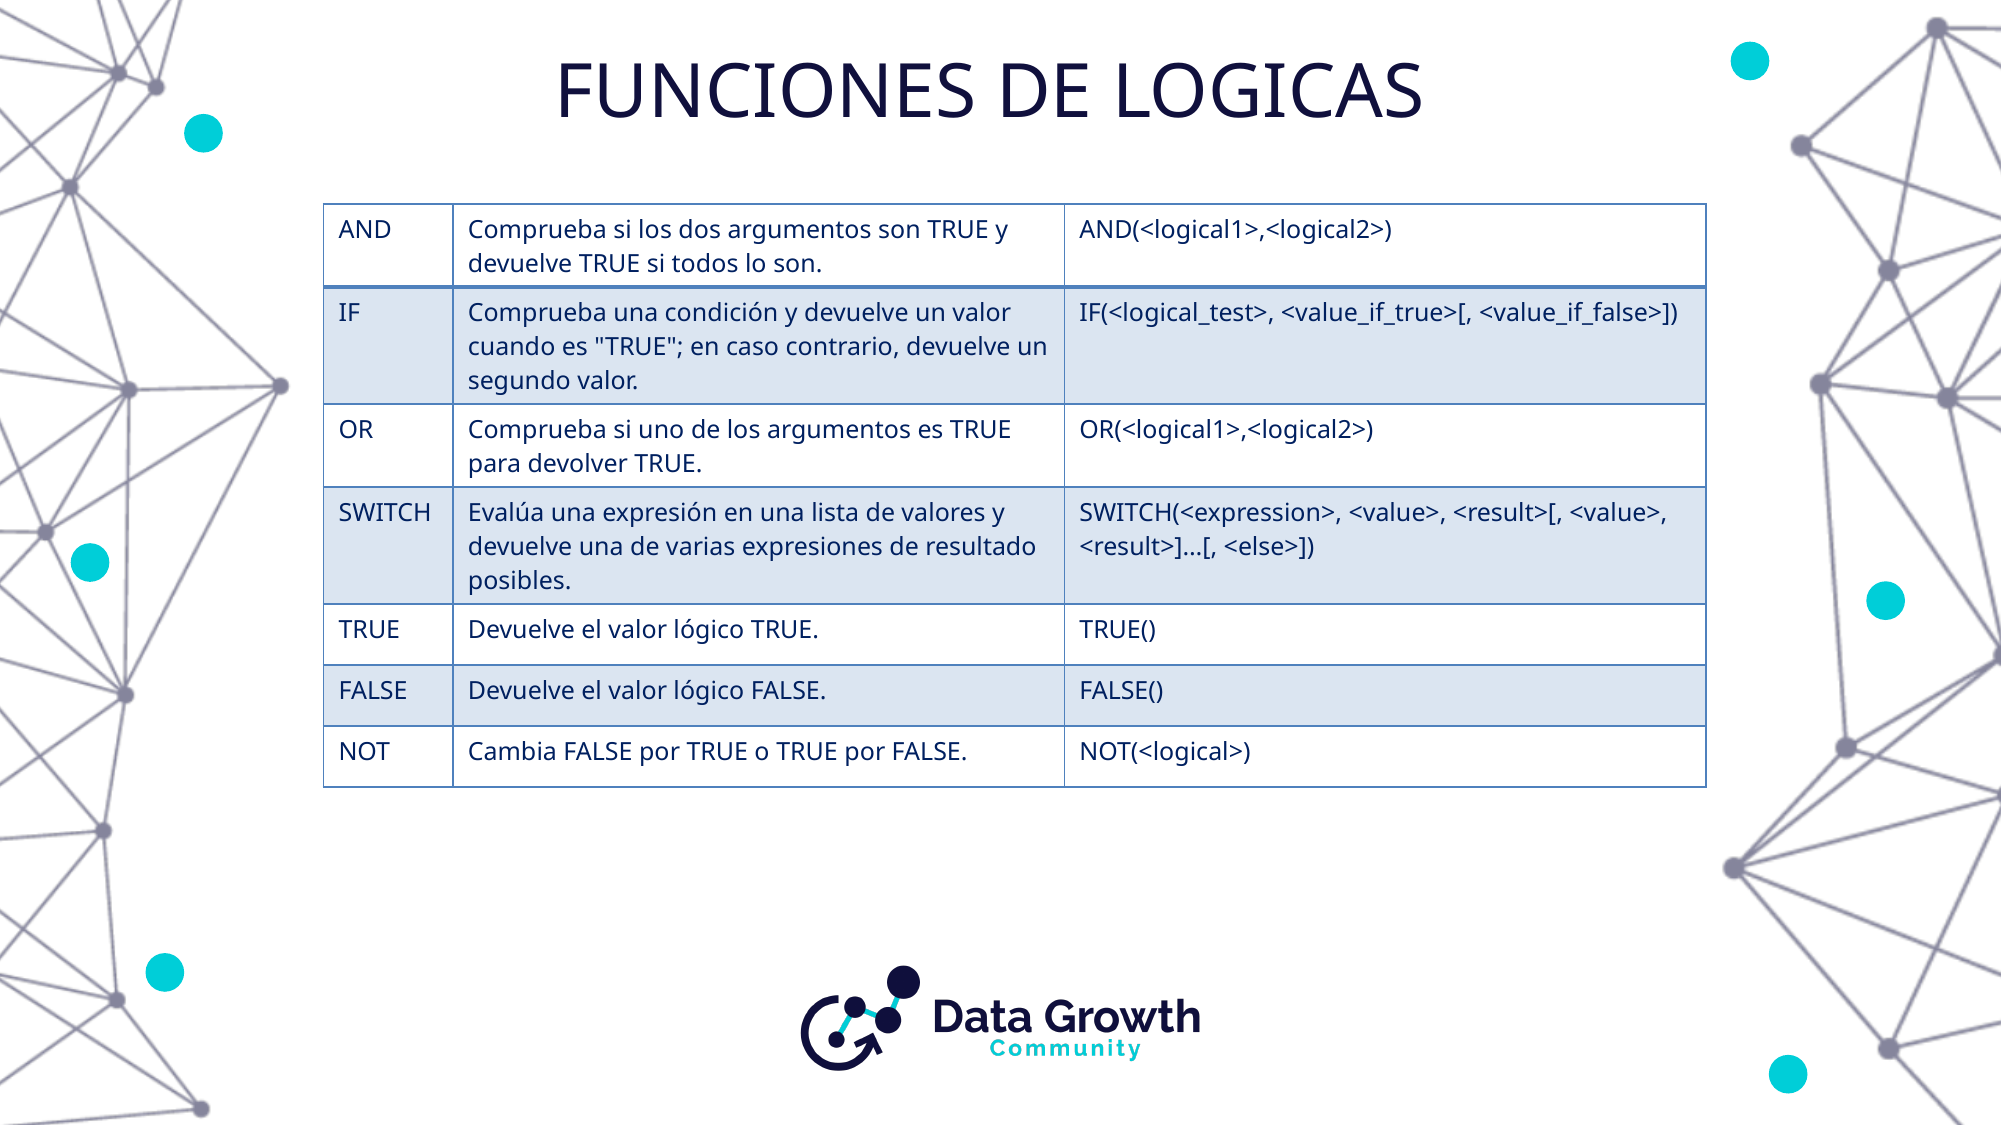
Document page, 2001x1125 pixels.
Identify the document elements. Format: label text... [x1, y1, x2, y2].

table_cell FALSE() [1065, 666, 1705, 725]
table_cell TRUE [324, 605, 452, 664]
title FUNCIONES DE LOGICAS [505, 45, 1475, 197]
table_cell Evalúa una expresión en una lista de valores y devuelve una de varias expresiones de resultado posibles. [454, 488, 1064, 603]
table_header Comprueba si los dos argumentos son TRUE y devuelve TRUE si todos lo son. [454, 205, 1064, 285]
table_cell NOT(<logical>) [1065, 727, 1705, 786]
table_cell OR(<logical1>,<logical2>) [1065, 405, 1705, 486]
table_cell NOT [324, 727, 452, 786]
table_cell IF [324, 289, 452, 403]
table_cell TRUE() [1065, 605, 1705, 664]
table_cell Comprueba si uno de los argumentos es TRUE para devolver TRUE. [454, 405, 1064, 486]
table_cell Devuelve el valor lógico TRUE. [454, 605, 1064, 664]
table_cell SWITCH [324, 488, 452, 603]
table_cell FALSE [324, 666, 452, 725]
table_cell Comprueba una condición y devuelve un valor cuando es "TRUE"; en caso contrario, devuelve un segundo valor. [454, 289, 1064, 403]
table_header AND(<logical1>,<logical2>) [1065, 205, 1705, 285]
table_cell Cambia FALSE por TRUE o TRUE por FALSE. [454, 727, 1064, 786]
table_header AND [324, 205, 452, 285]
table_cell OR [324, 405, 452, 486]
table_cell IF(<logical_test>, <value_if_true>[, <value_if_false>]) [1065, 289, 1705, 403]
table_cell SWITCH(<expression>, <value>, <result>[, <value>, <result>]…[, <else>]) [1065, 488, 1705, 603]
table_cell Devuelve el valor lógico FALSE. [454, 666, 1064, 725]
picture [780, 949, 1220, 1087]
